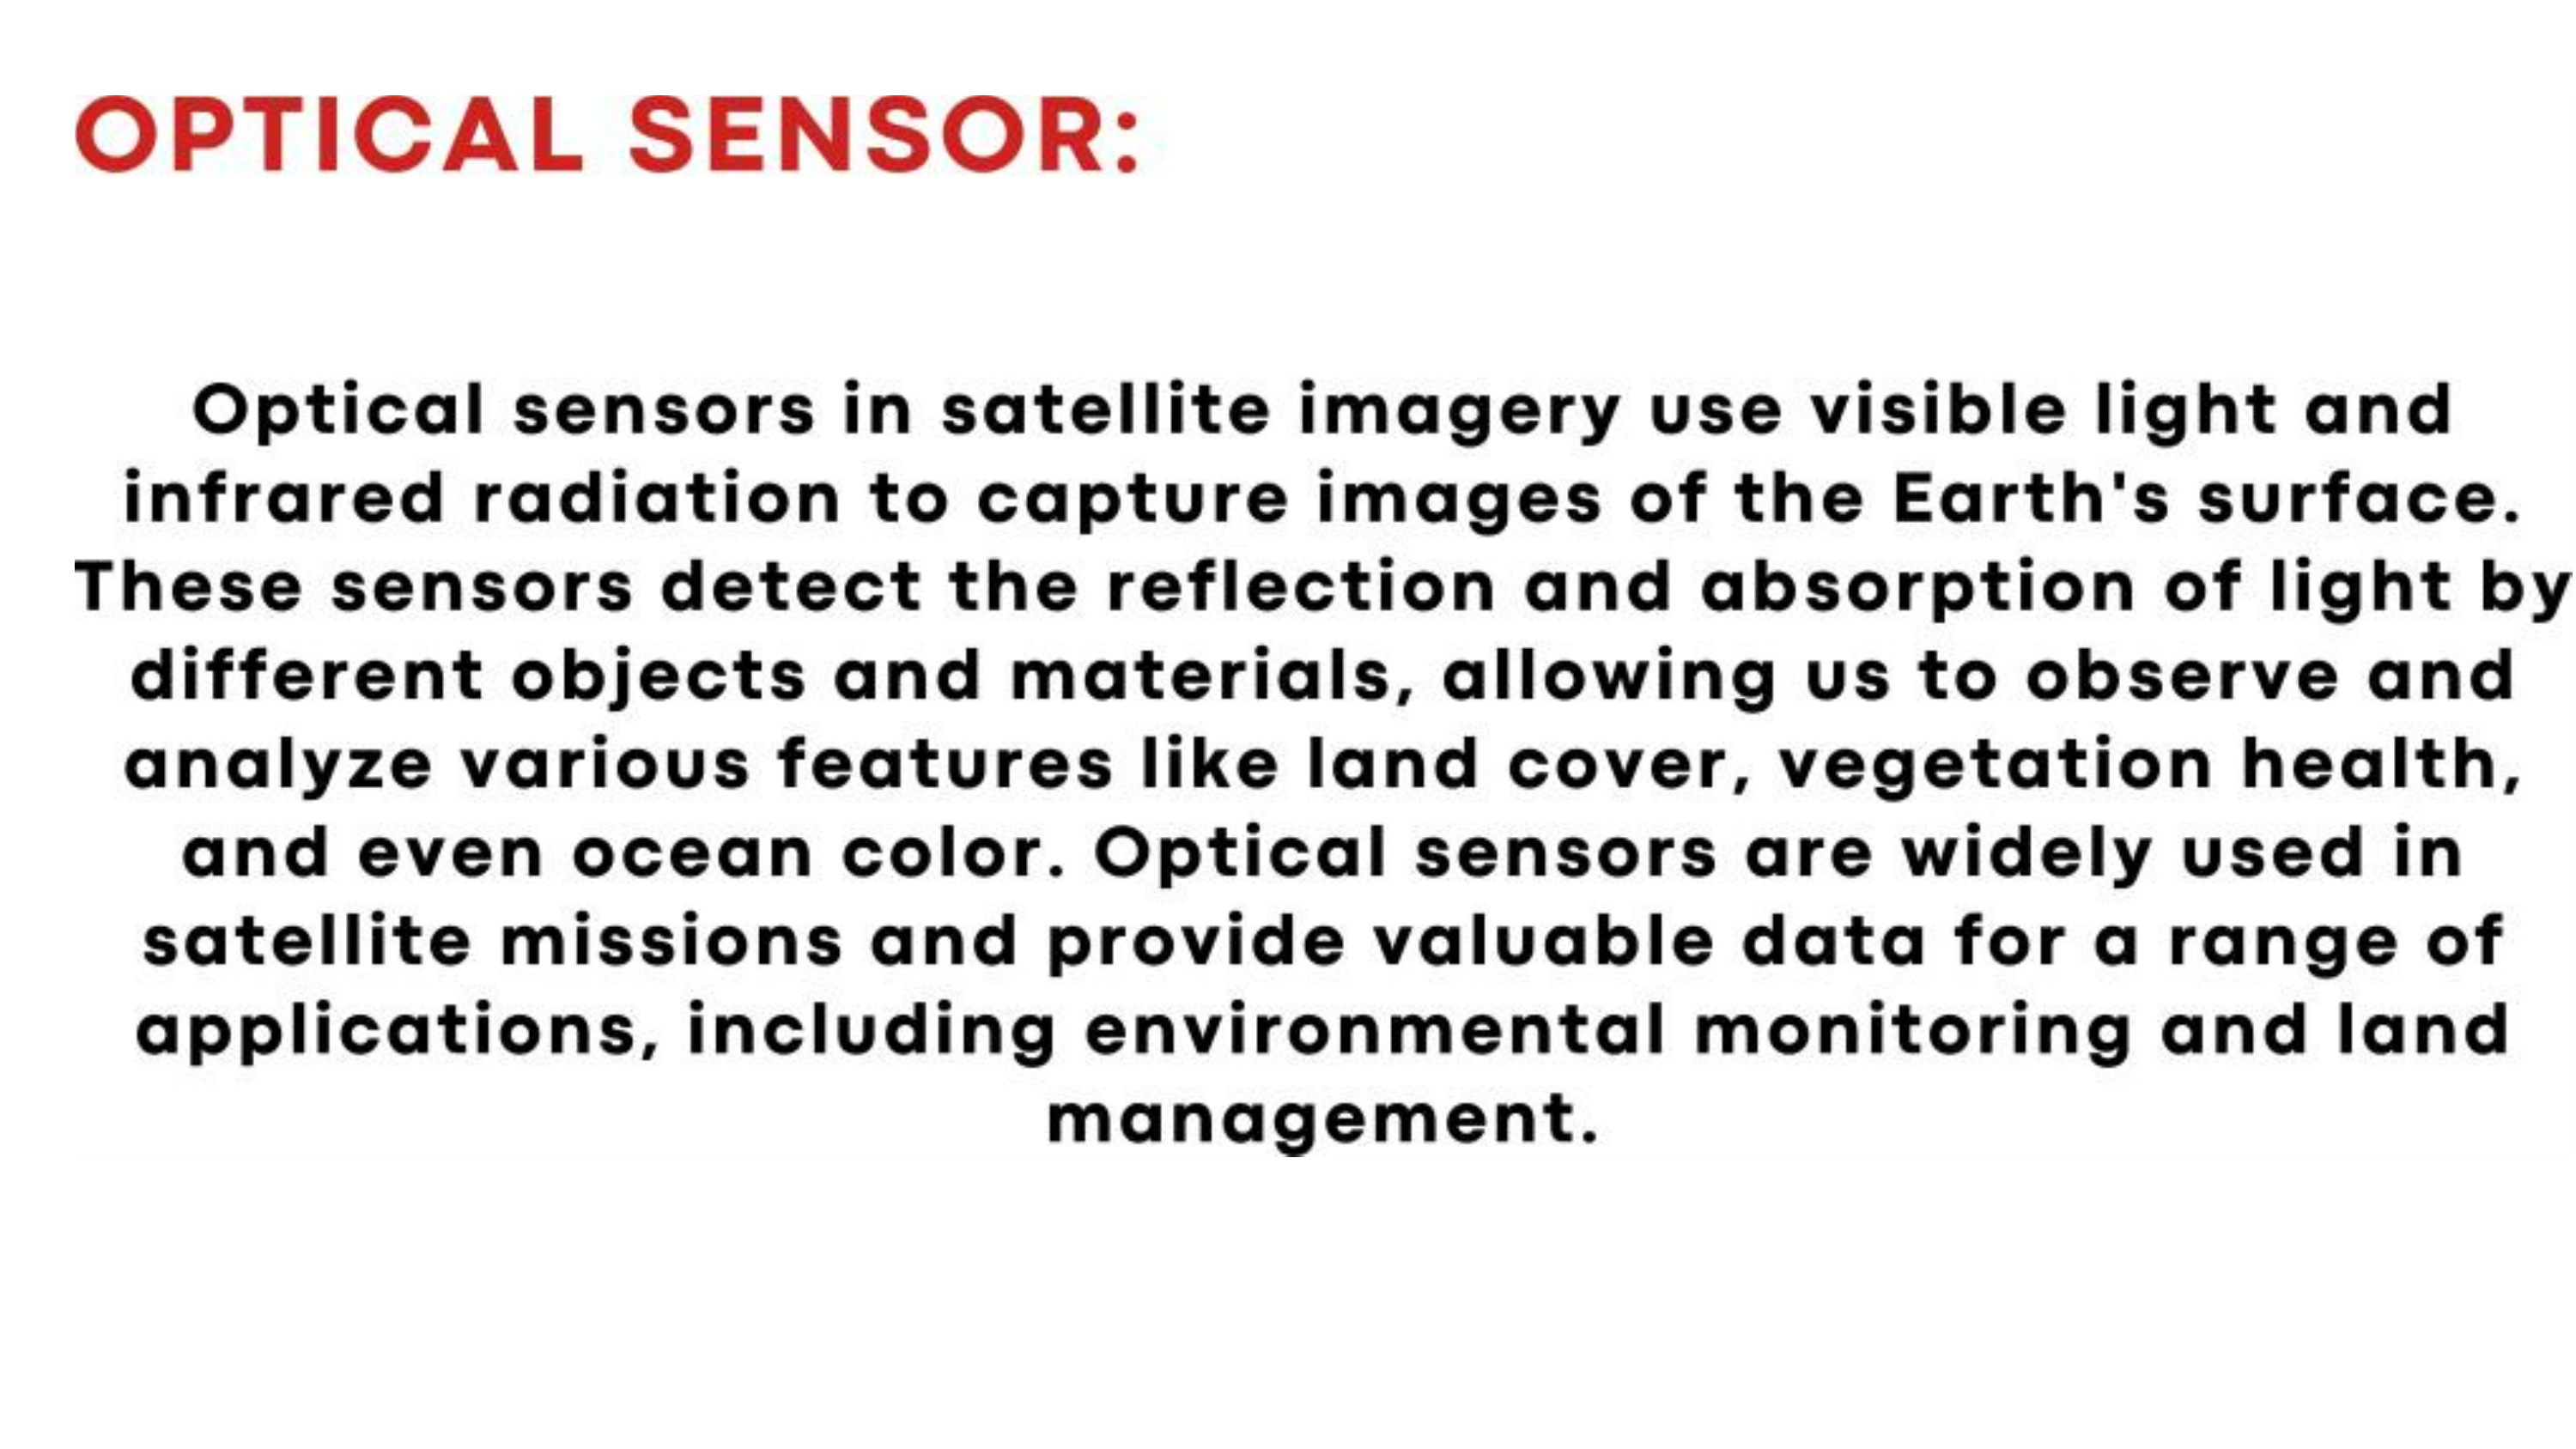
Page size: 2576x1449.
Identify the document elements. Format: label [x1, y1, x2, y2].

picture [75, 95, 2573, 1158]
